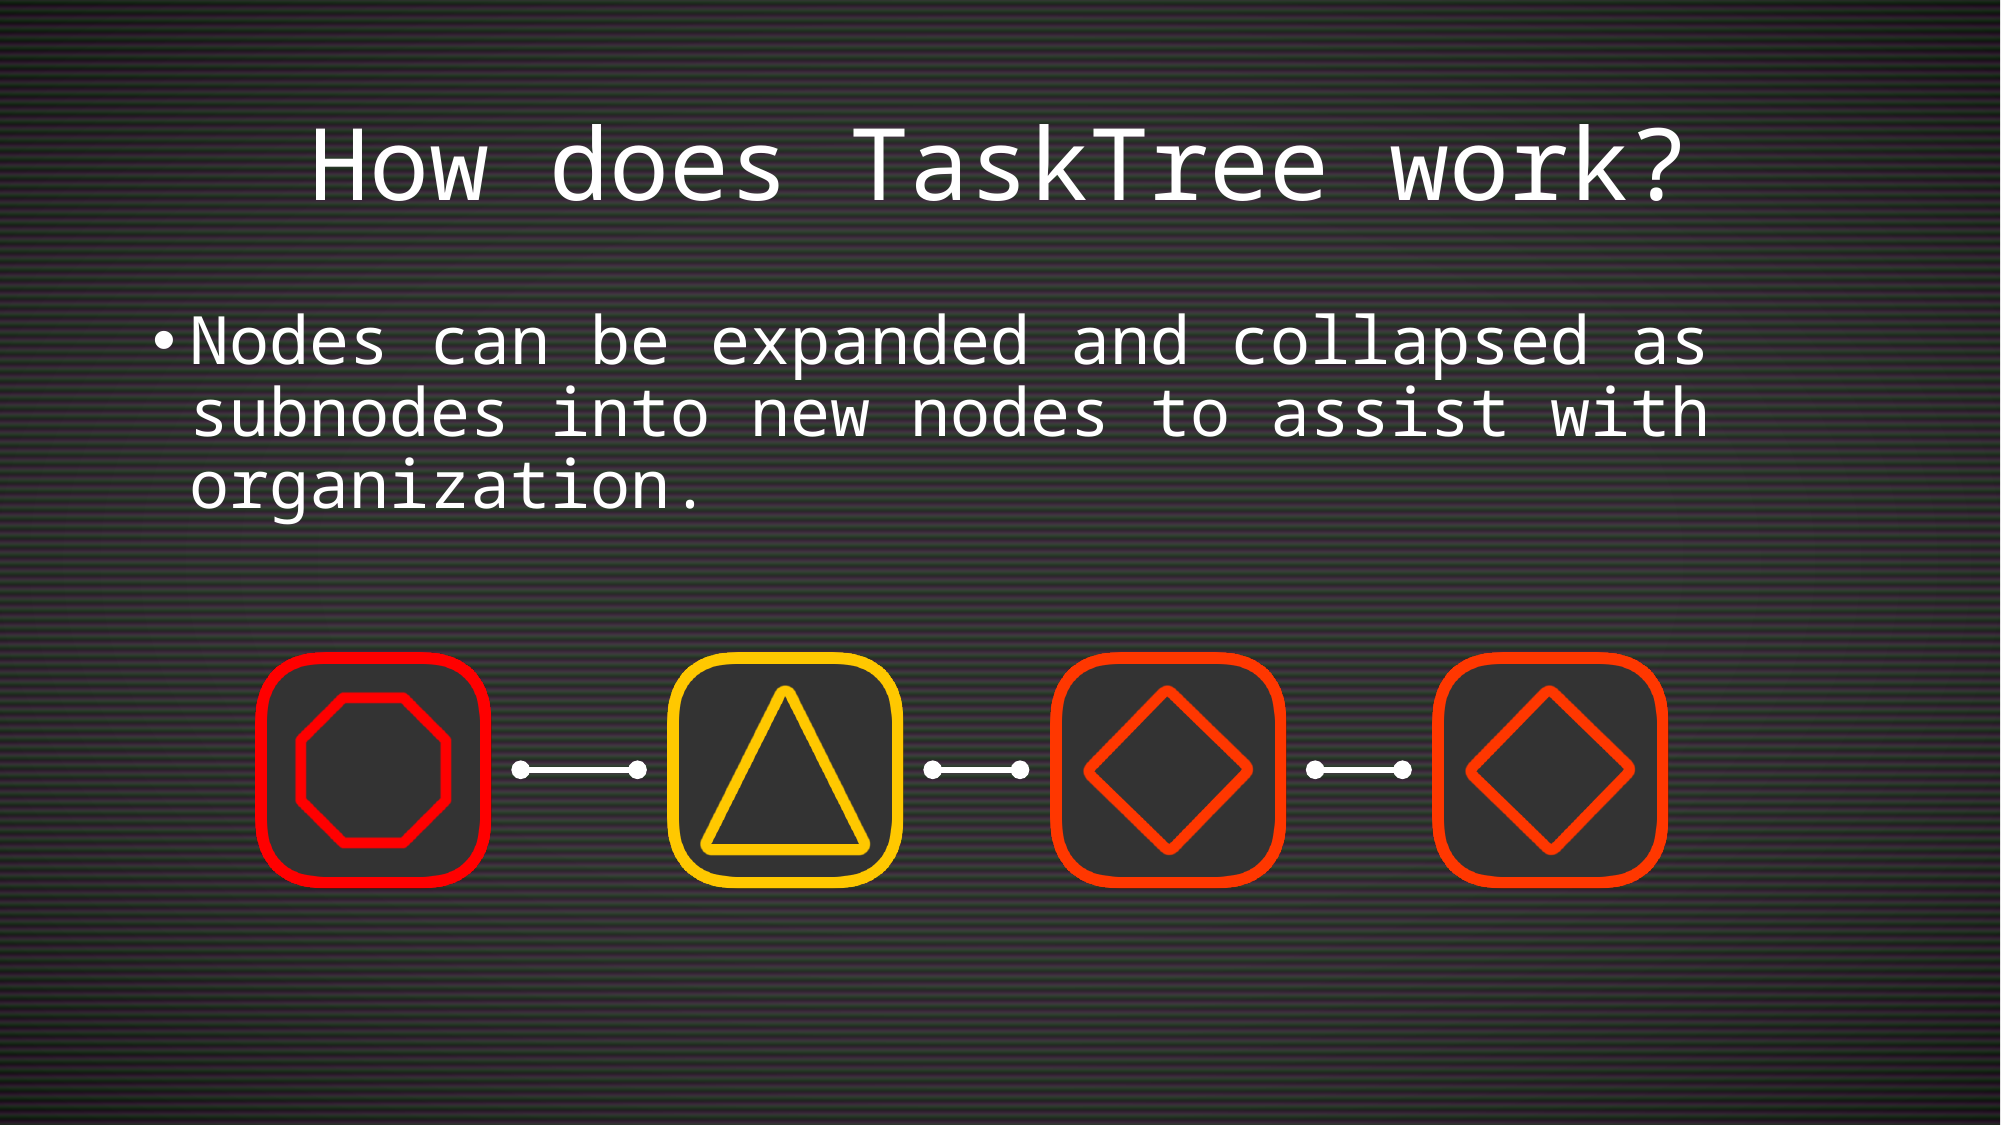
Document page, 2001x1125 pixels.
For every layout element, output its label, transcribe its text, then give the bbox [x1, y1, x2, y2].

title How does TaskTree work? [137, 59, 1863, 278]
list Nodes can be expanded and collapsed as subnodes into new nodes to assist with organization. [137, 299, 1863, 695]
picture [0, 0, 2001, 1125]
